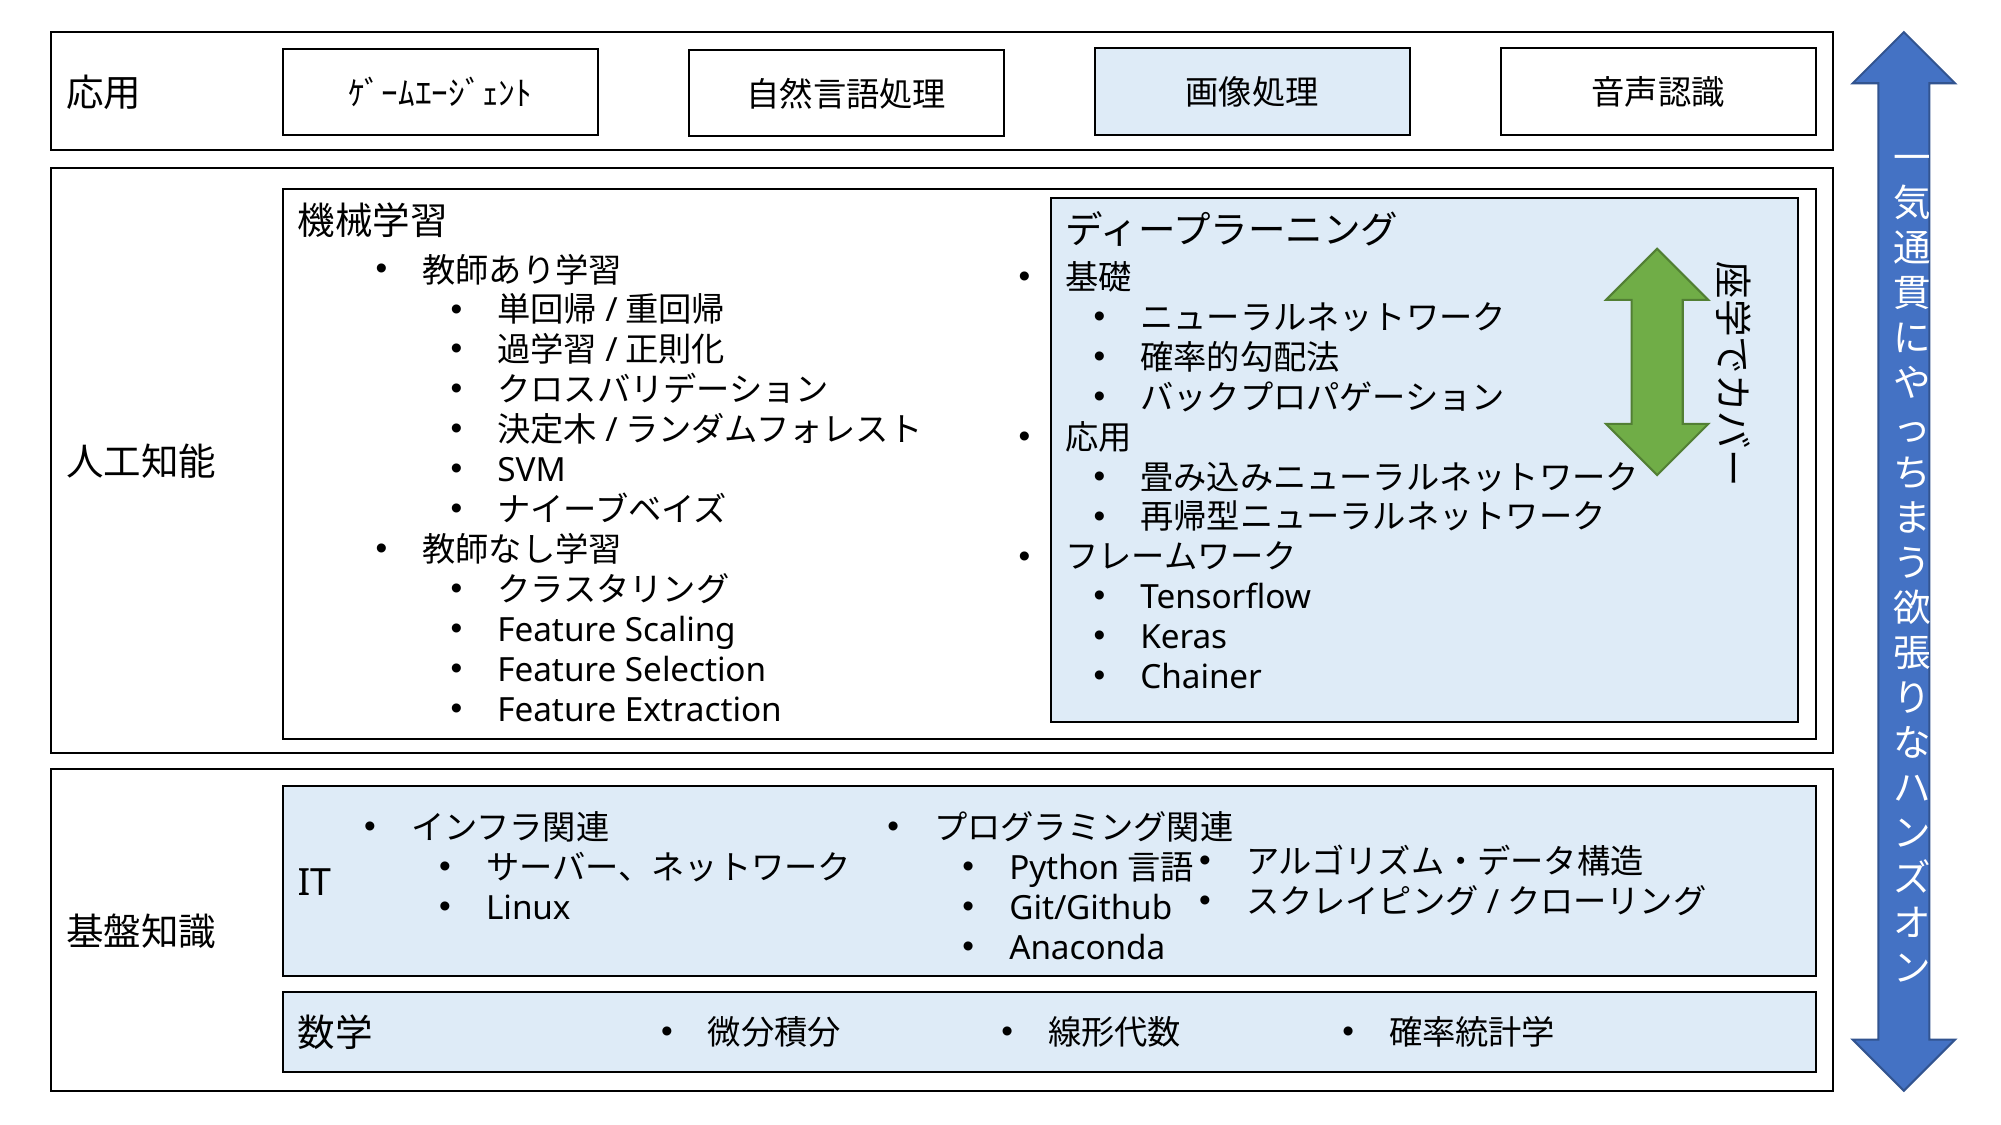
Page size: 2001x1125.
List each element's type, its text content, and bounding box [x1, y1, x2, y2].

text_box 基盤知識 [50, 768, 1834, 1092]
text_box ｹﾞｰﾑｴｰｼﾞｪﾝﾄ [282, 48, 599, 136]
text_box アルゴリズム・データ構造 スクレイピング/クローリング [1249, 832, 1722, 928]
text_box IT [282, 785, 1817, 977]
text_box 音声認識 [1500, 47, 1817, 136]
text_box 教師あり学習 単回帰/重回帰 過学習/正則化 クロスバリデーション 決定木/ランダムフォレスト SVM ナイーブベイズ 教師なし学習 クラスタリング Feature Scaling Feature Selection Feature Extraction [360, 241, 938, 736]
text_box 画像処理 [1094, 47, 1411, 136]
text_box 一気通貫にやっちまう欲張りなハンズオン [1850, 30, 1958, 1093]
text_box 人工知能 [50, 167, 1834, 754]
text_box 座学でカバー [1689, 247, 1765, 490]
text_box [1603, 247, 1689, 477]
text_box 確率統計学 [1327, 1004, 1571, 1059]
text_box 基礎 ニューラルネットワーク 確率的勾配法 バックプロパゲーション 応用 畳み込みニューラルネットワーク 再帰型ニューラルネットワーク フレームワーク Tensorflow Keras Chainer [1003, 248, 1654, 703]
text_box 機械学習 [282, 188, 1817, 740]
text_box 自然言語処理 [688, 49, 1005, 137]
text_box 数学 [282, 991, 1817, 1073]
text_box プログラミング関連 Python言語 Git/Github Anaconda [872, 799, 1249, 974]
text_box インフラ関連 サーバー、ネットワーク Linux [349, 799, 866, 934]
text_box 応用 [50, 31, 1834, 151]
text_box 微分積分 [646, 1004, 856, 1059]
text_box ディープラーニング [1050, 197, 1799, 723]
text_box 線形代数 [986, 1004, 1197, 1059]
